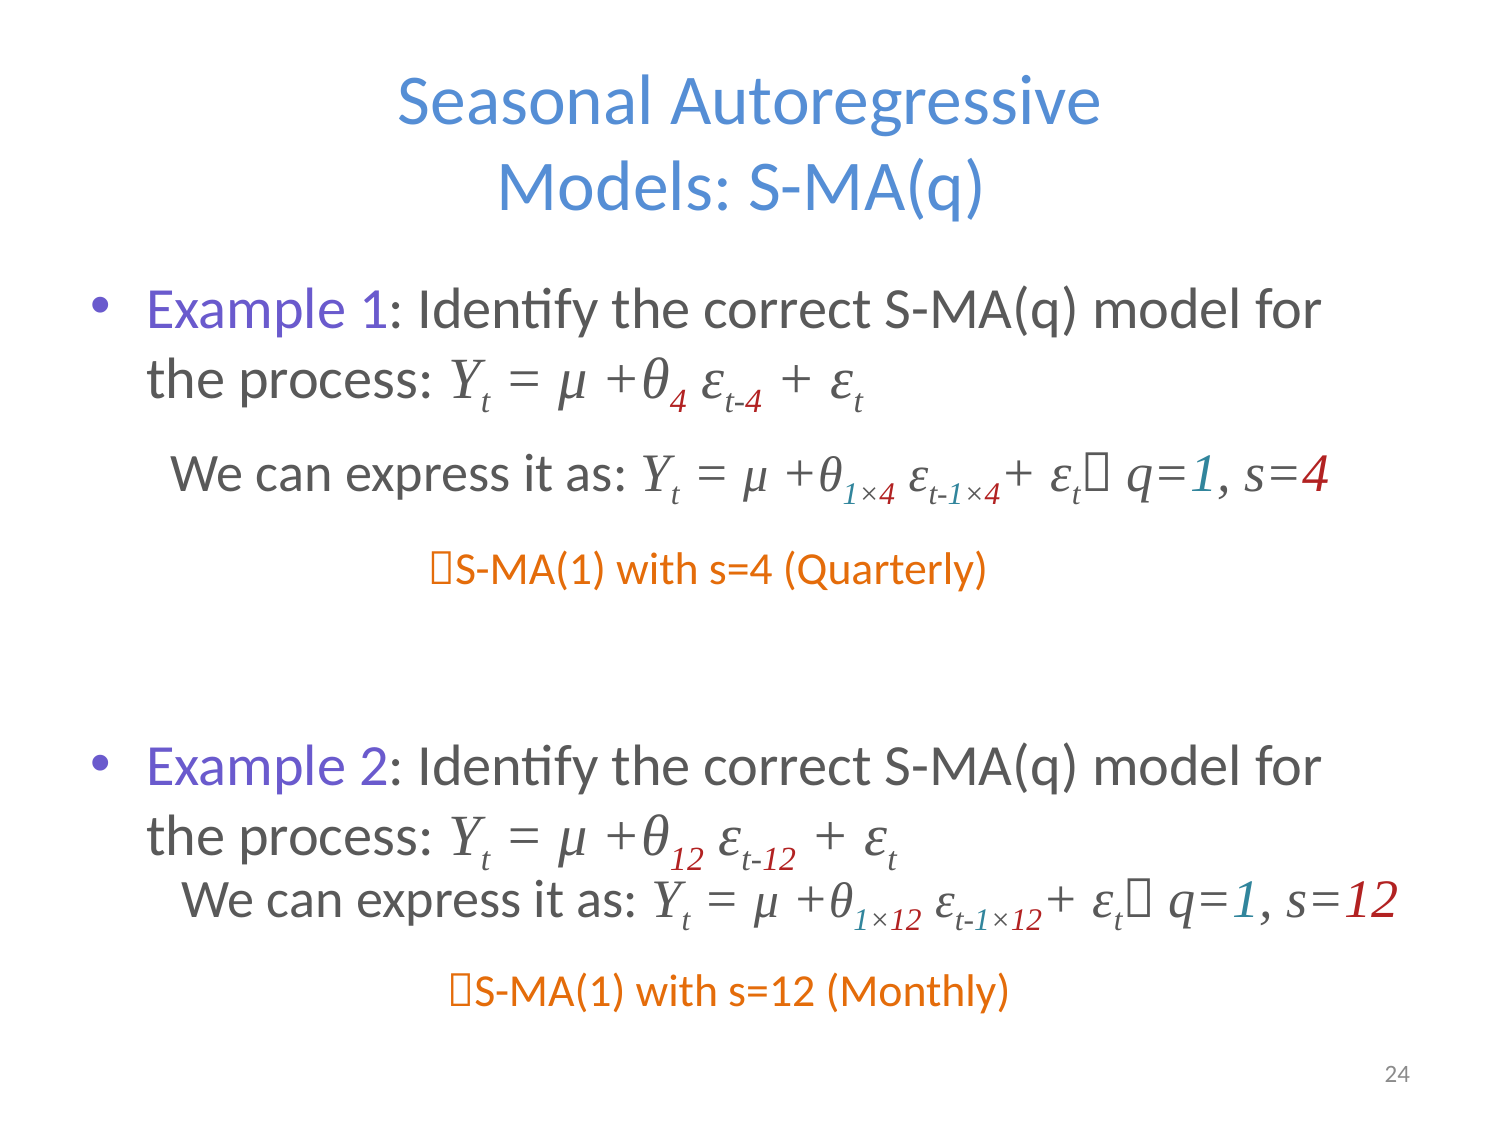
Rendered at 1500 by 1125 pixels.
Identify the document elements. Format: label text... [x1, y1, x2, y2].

list Example 1: Identify the correct S-MA(q) model for the process: Yt = μ +θ4 εt-4 + εt Example 2: Identify the correct S-MA(q) model for the process: Yt = μ +θ12 εt-12 + εt [75, 262, 1425, 1005]
slide_number 24 [1074, 1042, 1425, 1103]
text_box S-MA(1) with s=4 (Quarterly) [412, 531, 1004, 602]
text_box We can express it as: Yt = μ +θ1×4 εt-1×4+ εt q=1, s=4 [156, 429, 1345, 519]
text_box S-MA(1) with s=12 (Monthly) [432, 953, 1026, 1023]
text_box We can express it as: Yt = μ +θ1×12 εt-1×12+ εt q=1, s=12 [166, 855, 1414, 945]
title Seasonal Autoregressive Models: S-MA(q) [75, 45, 1425, 233]
